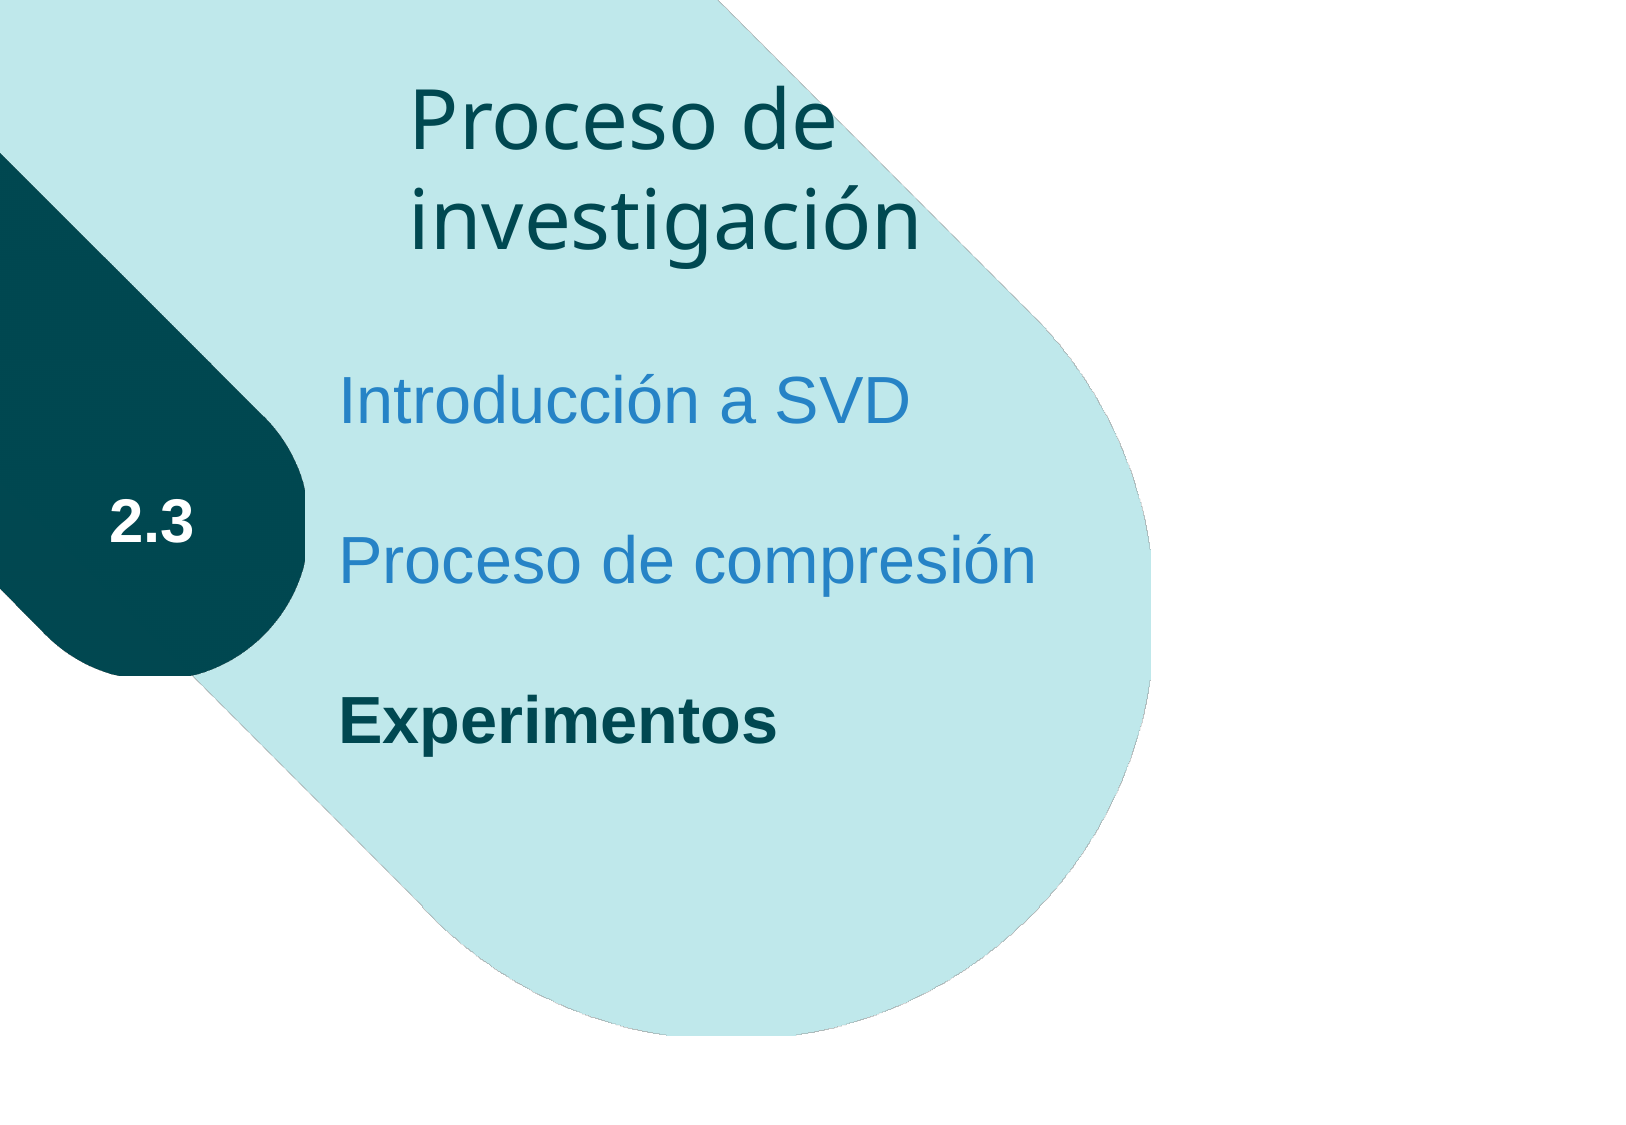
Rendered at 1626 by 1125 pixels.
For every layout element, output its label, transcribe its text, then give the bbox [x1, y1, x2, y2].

picture [0, 0, 1151, 1036]
text_box Proceso de investigación [394, 159, 1113, 274]
list Introducción a SVD Proceso de compresión Experimentos [323, 349, 1581, 776]
list 2.3 [87, 454, 217, 581]
